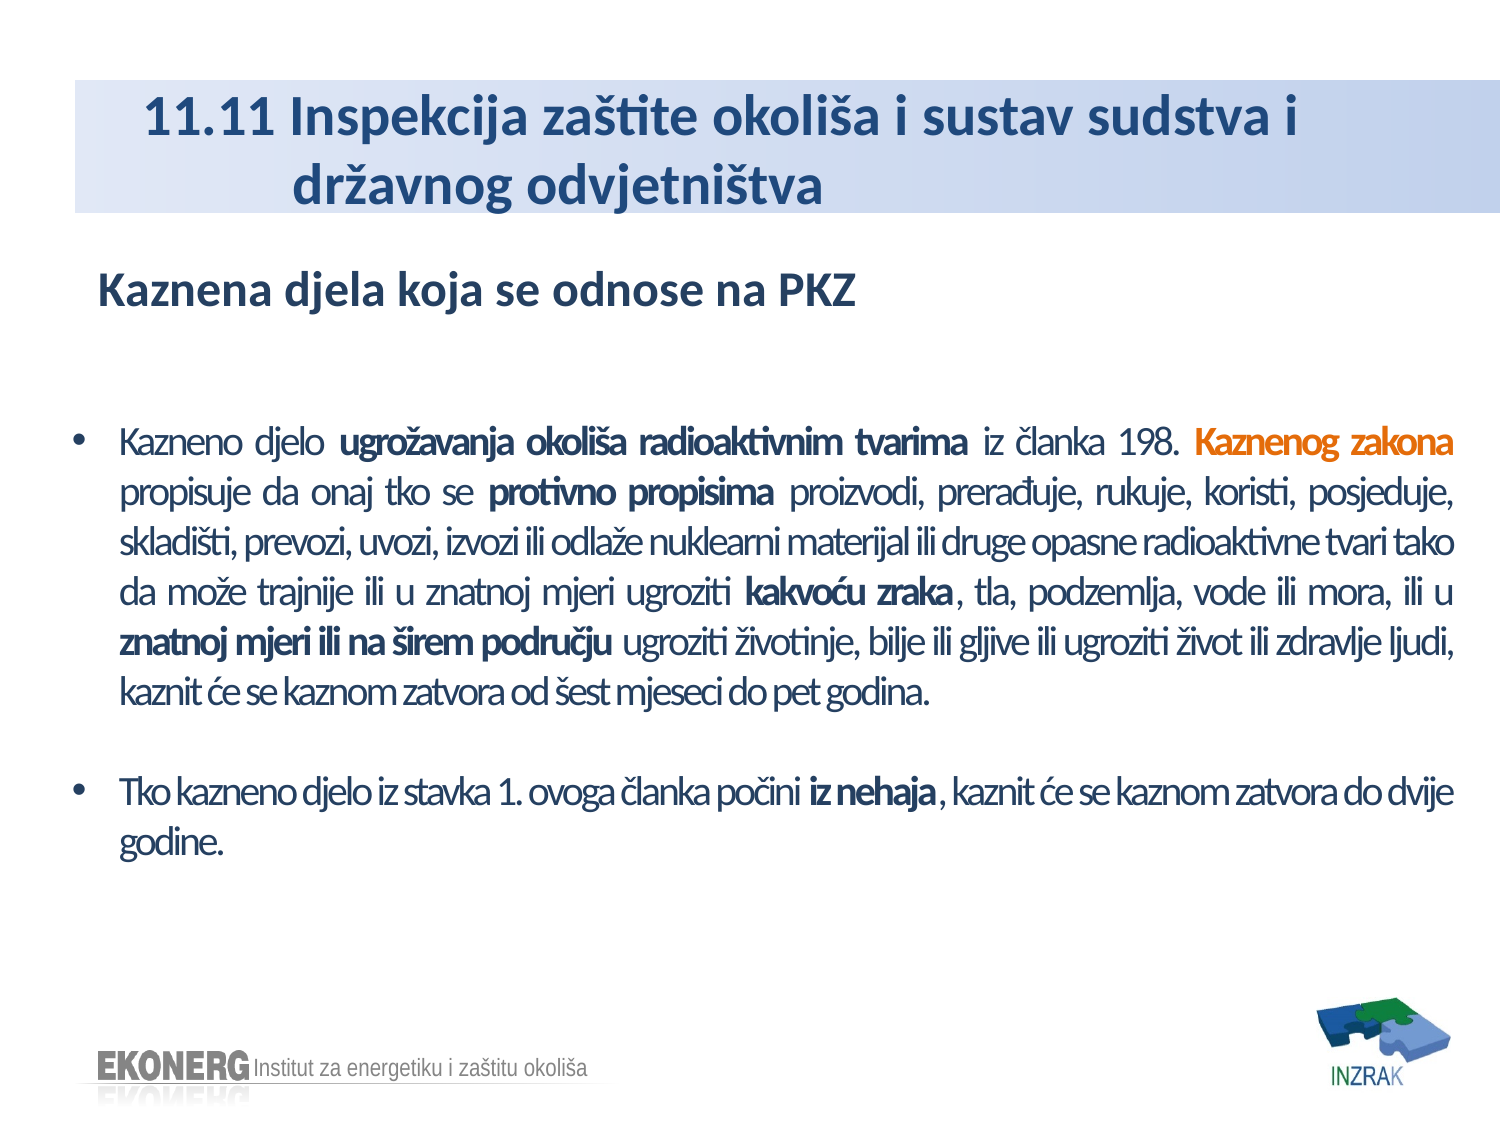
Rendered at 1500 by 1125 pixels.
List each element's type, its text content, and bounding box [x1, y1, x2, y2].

text_box Kazneno djelo ugrožavanja okoliša radioaktivnim tvarima iz članka 198. Kaznenog zakona propisuje da onaj tko se protivno propisima proizvodi, prerađuje, rukuje, koristi, posjeduje, skladišti, prevozi, uvozi, izvozi ili odlaže nuklearni materijal ili druge opasne radioaktivne tvari tako da može trajnije ili u znatnoj mjeri ugroziti kakvoću zraka, tla, podzemlja, vode ili mora, ili u znatnoj mjeri ili na širem području ugroziti životinje, bilje ili gljive ili ugroziti život ili zdravlje ljudi, kaznit će se kaznom zatvora od šest mjeseci do pet godina. Tko kazneno djelo iz stavka 1. ovoga članka počini iz nehaja, kaznit će se kaznom zatvora do dvije godine. [57, 406, 1467, 972]
text_box Kaznena djela koja se odnose na PKZ [84, 249, 1451, 325]
picture [1315, 996, 1451, 1093]
title 11.11 Inspekcija zaštite okoliša i sustav sudstva i državnog odvjetništva [75, 80, 1500, 213]
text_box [61, 1038, 636, 1112]
